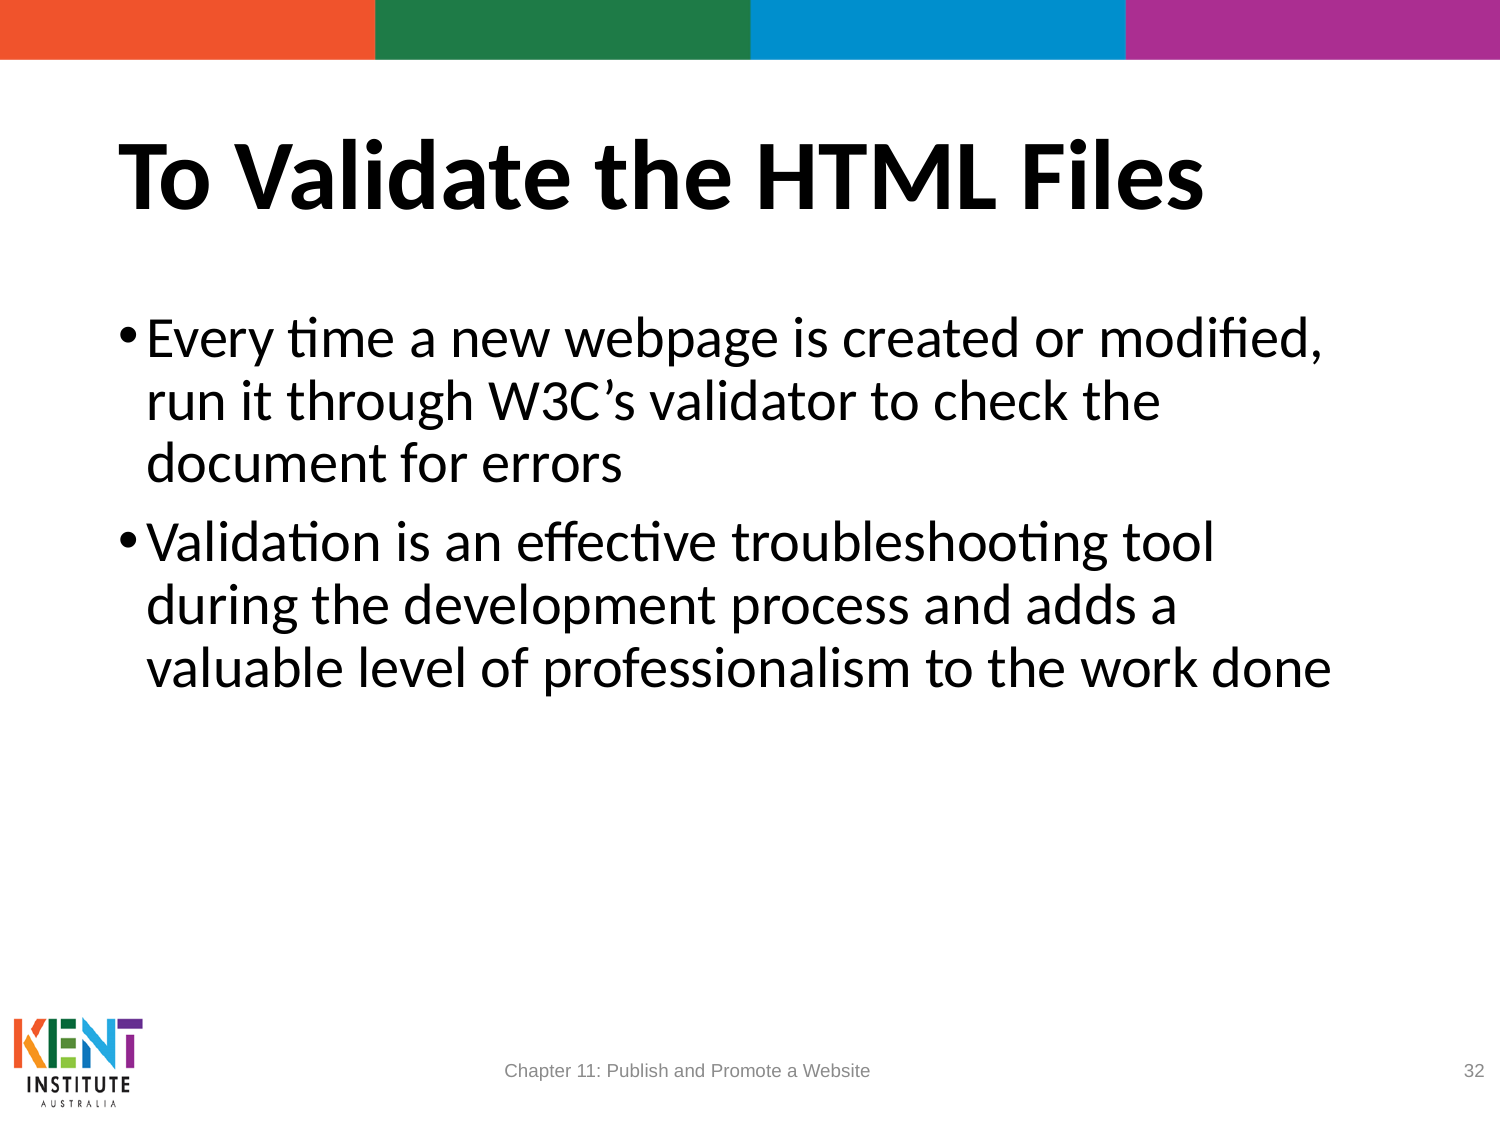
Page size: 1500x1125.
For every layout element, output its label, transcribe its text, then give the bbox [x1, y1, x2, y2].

list Every time a new webpage is created or modified, run it through W3C’s validator to check the document for errors Validation is an effective troubleshooting tool during the development process and adds a valuable level of professionalism to the work done [103, 299, 1397, 1014]
picture [0, 1100, 156, 1125]
slide_number 32 [1425, 1040, 1500, 1100]
title To Validate the HTML Files [103, 68, 1397, 286]
footer Chapter 11: Publish and Promote a Website [0, 1040, 1375, 1100]
picture [0, 0, 750, 60]
picture [0, 1000, 156, 1040]
picture [1126, 0, 1500, 60]
